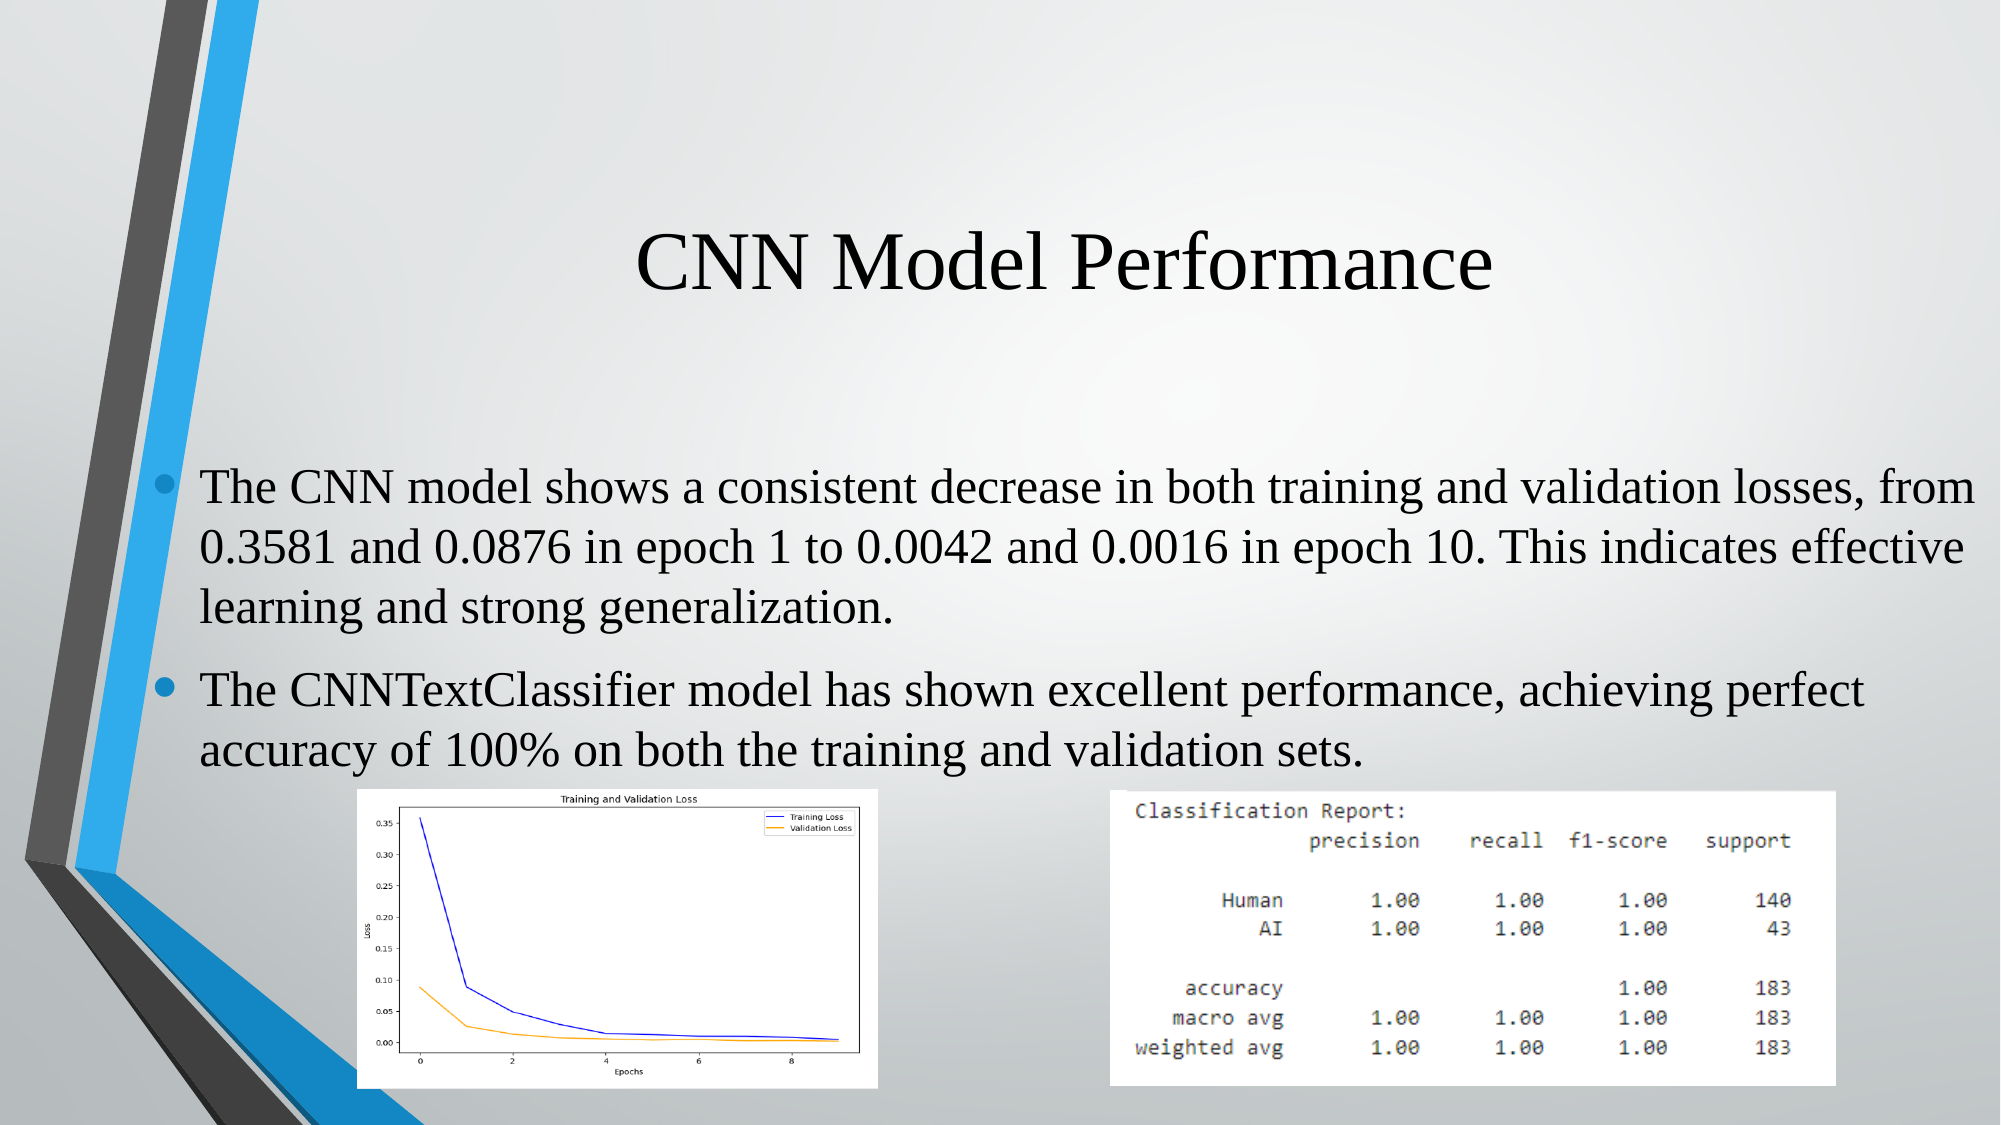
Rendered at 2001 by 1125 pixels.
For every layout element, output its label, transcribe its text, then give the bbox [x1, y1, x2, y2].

picture [1110, 790, 1836, 1087]
title CNN Model Performance [243, 112, 1887, 299]
list The CNN model shows a consistent decrease in both training and validation losses, from 0.3581 and 0.0876 in epoch 1 to 0.0042 and 0.0016 in epoch 10. This indicates effective learning and strong generalization. The CNNTextClassifier model has shown excellent performance, achieving perfect accuracy of 100% on both the training and validation sets. [137, 299, 2000, 1014]
picture [357, 789, 879, 1090]
